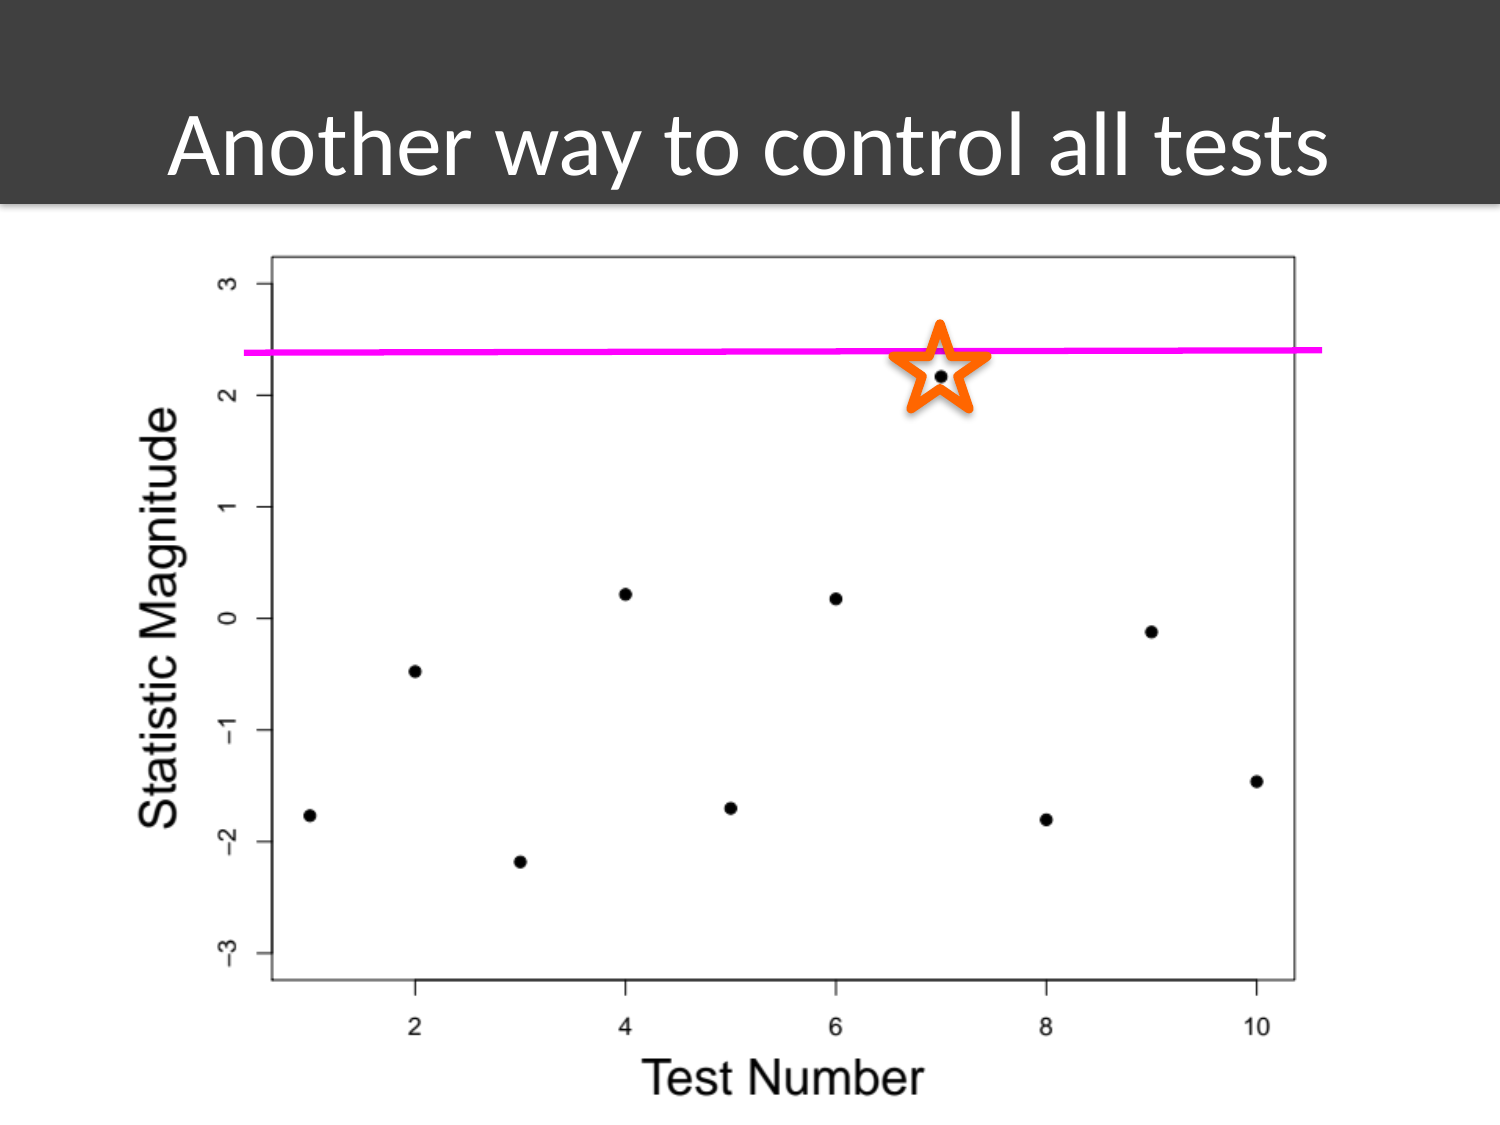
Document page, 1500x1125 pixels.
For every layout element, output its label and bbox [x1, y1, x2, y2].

text_box [243, 349, 1323, 353]
title [75, 45, 1425, 233]
picture [121, 227, 1323, 1125]
